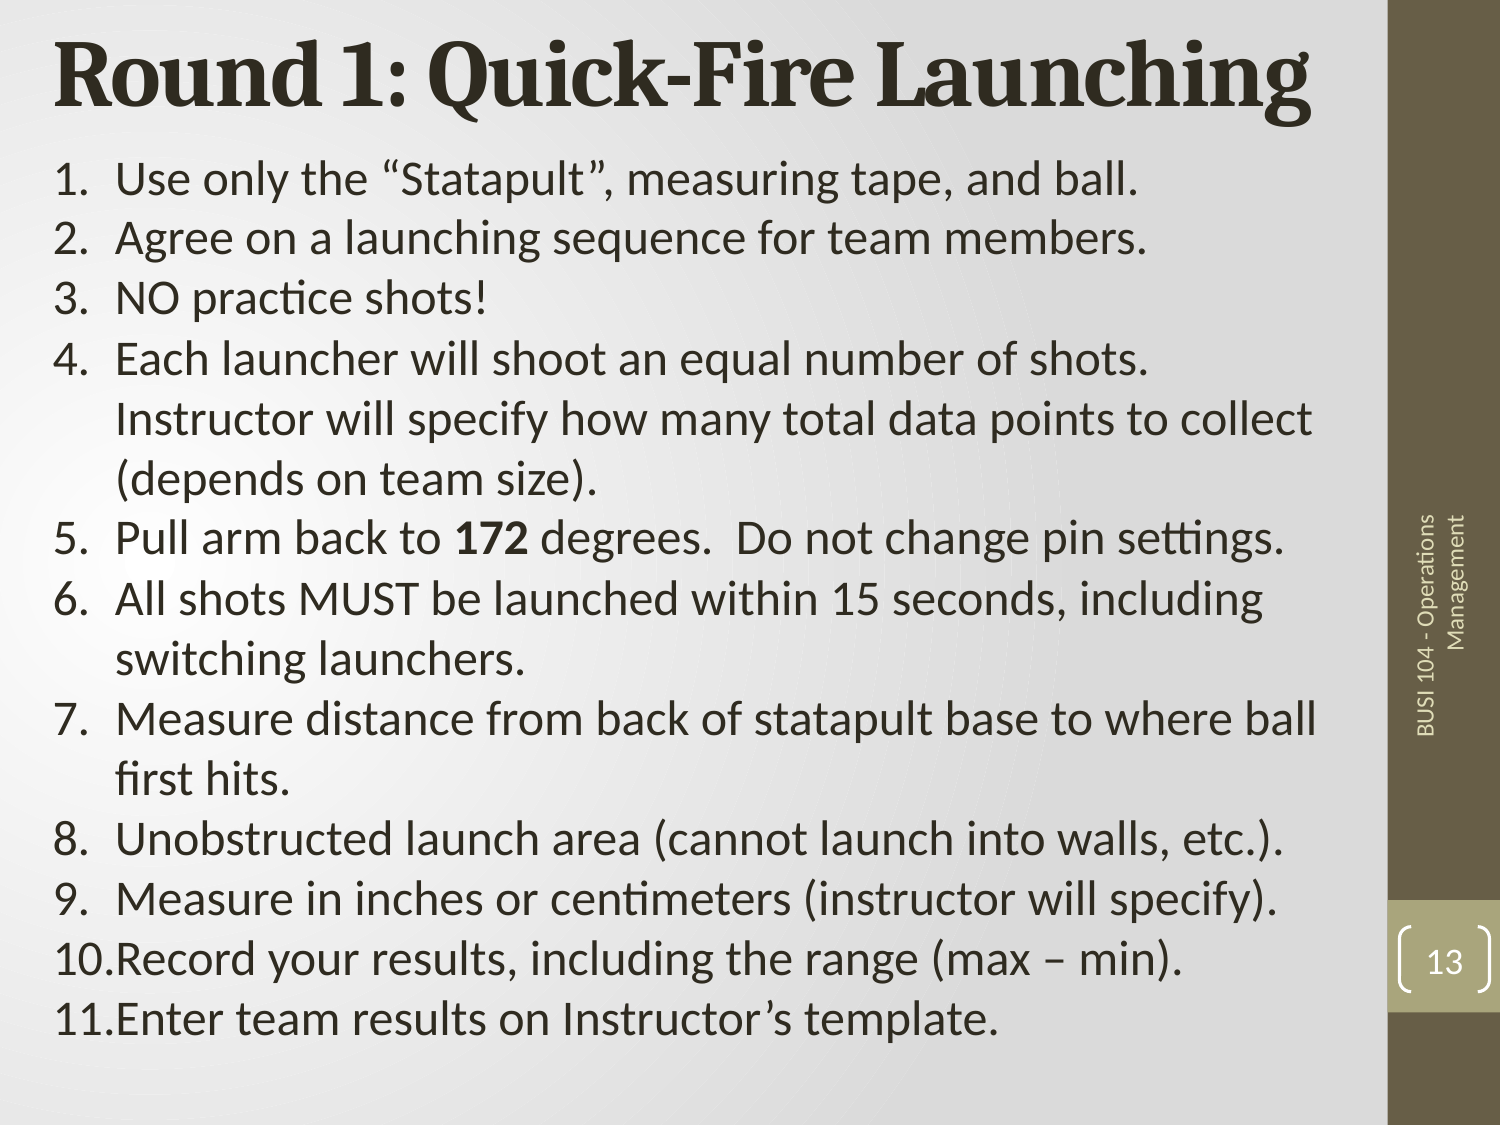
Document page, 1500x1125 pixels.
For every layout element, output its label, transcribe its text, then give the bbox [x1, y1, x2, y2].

slide_number 13 [1397, 925, 1492, 994]
text_box Use only the “Statapult”, measuring tape, and ball. Agree on a launching sequence for team members. NO practice shots! Each launcher will shoot an equal number of shots. Instructor will specify how many total data points to collect (depends on team size). Pull arm back to 172 degrees. Do not change pin settings. All shots MUST be launched within 15 seconds, including switching launchers. Measure distance from back of statapult base to where ball first hits. Unobstructed launch area (cannot launch into walls, etc.). Measure in inches or centimeters (instructor will specify). Record your results, including the range (max – min). Enter team results on Instructor’s template. [37, 137, 1363, 1125]
footer BUSI 104 - Operations Management [1408, 500, 1469, 889]
title Round 1: Quick-Fire Launching [37, 0, 1377, 137]
